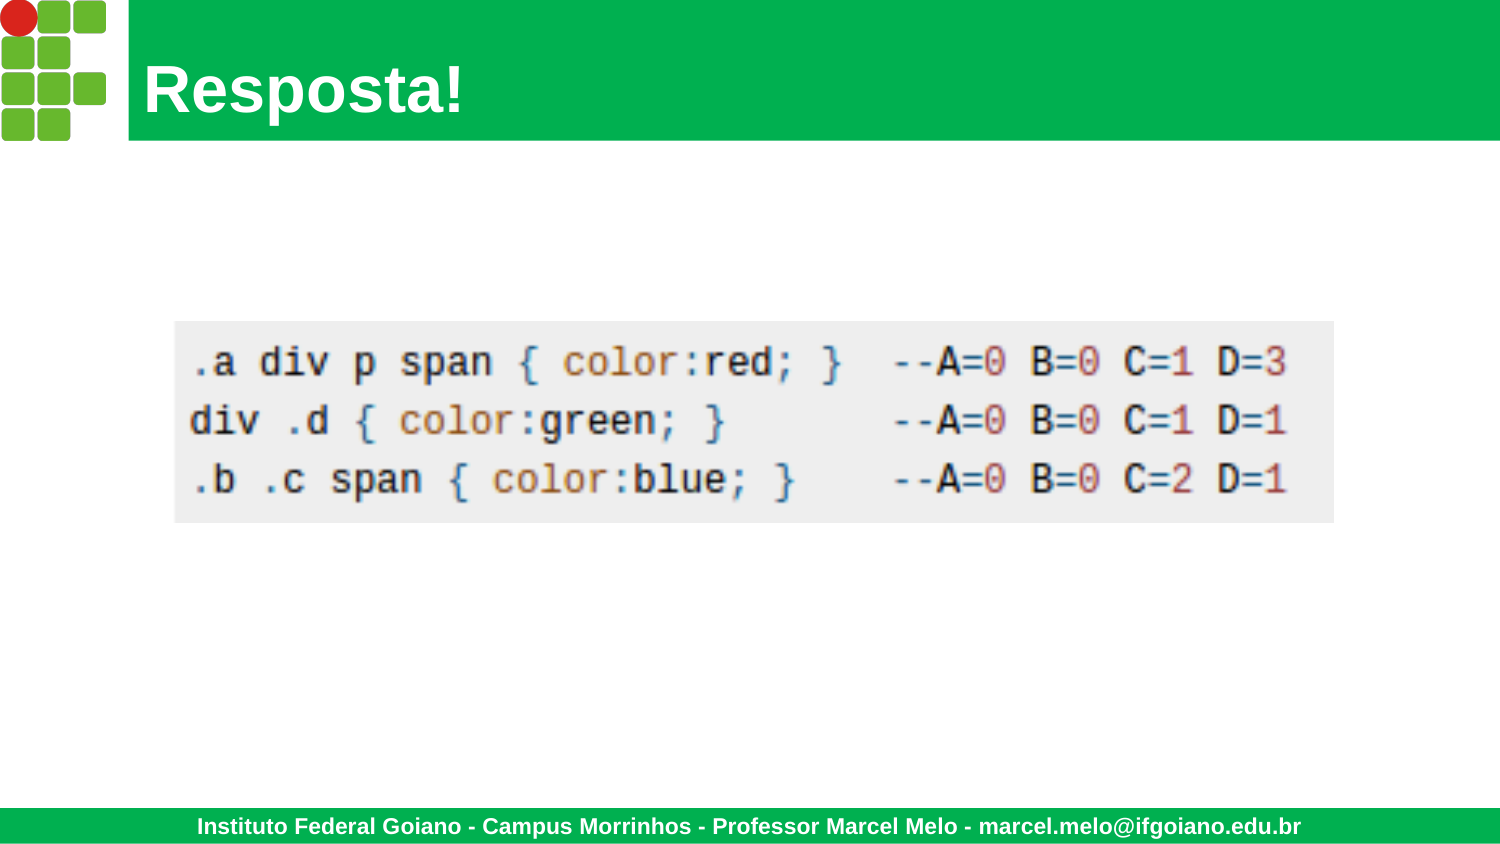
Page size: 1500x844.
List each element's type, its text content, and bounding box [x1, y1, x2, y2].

title Resposta! [128, 0, 1500, 141]
picture [166, 321, 1334, 523]
picture [0, 0, 106, 141]
